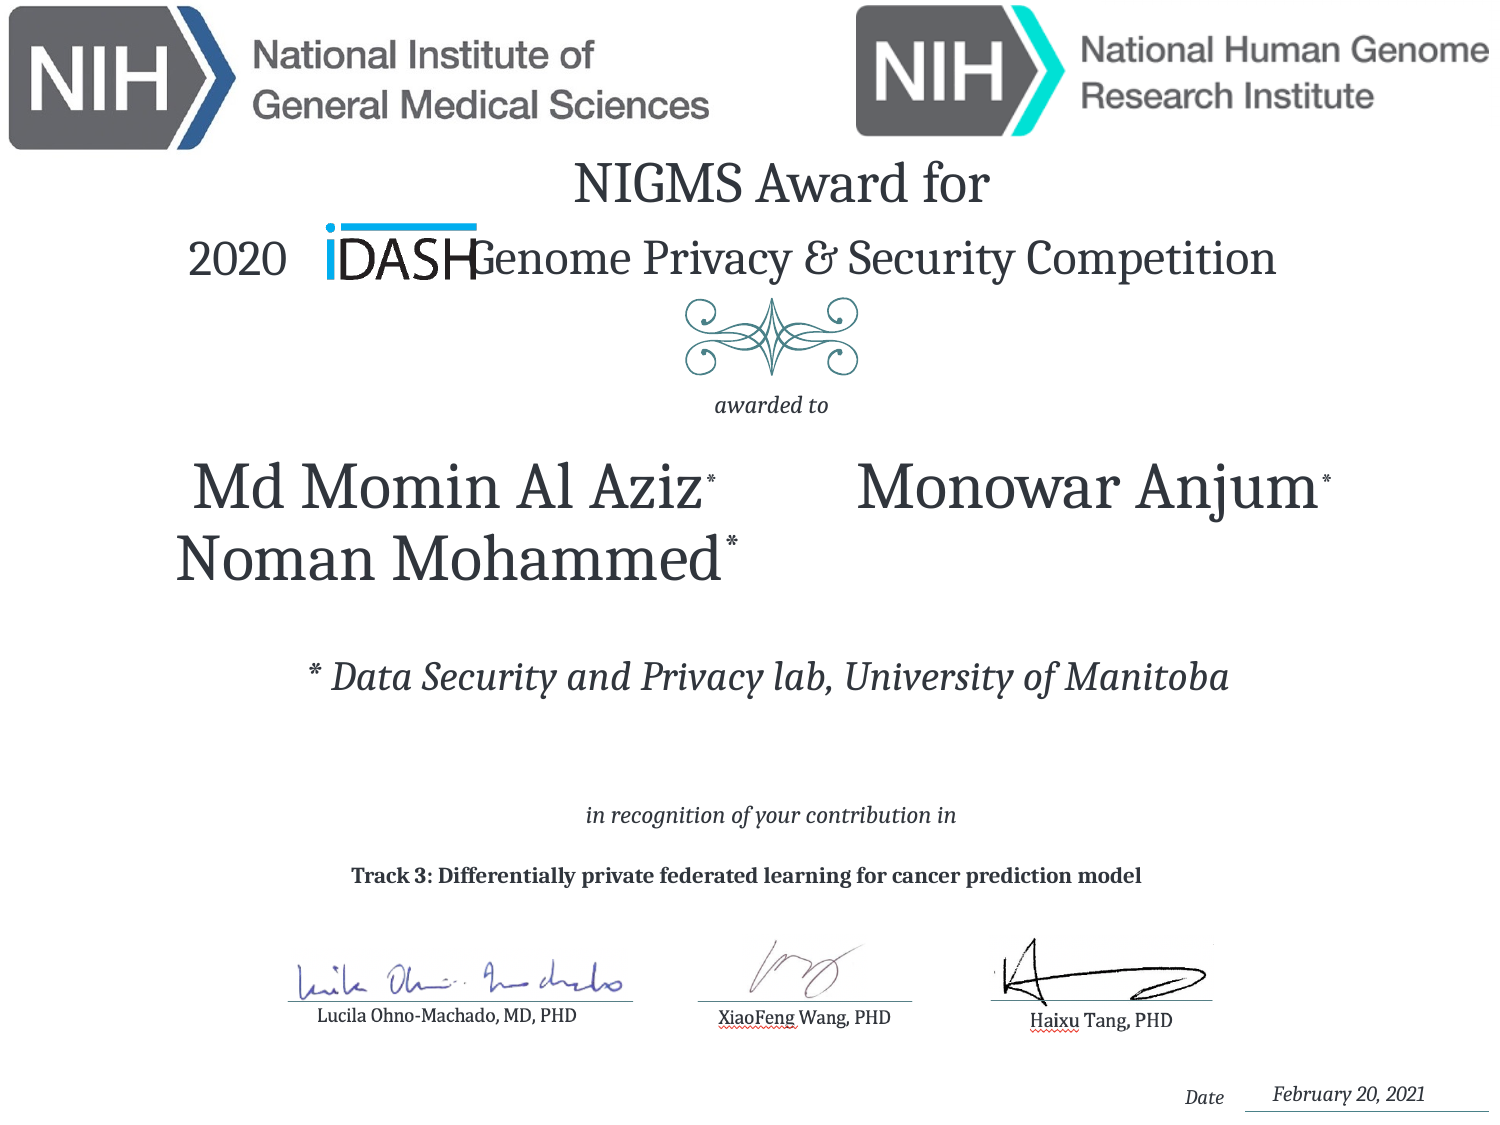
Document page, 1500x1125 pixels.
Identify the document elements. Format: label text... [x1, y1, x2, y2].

text_box [38, 908, 1447, 1076]
text_box NIGMS Award for [282, 136, 1295, 222]
text_box * Data Security and Privacy lab, University of Manitoba [196, 630, 1340, 706]
list Md Momin Al Aziz* Noman Mohammed* Monowar Anjum* [124, 436, 1429, 699]
picture [2, 0, 719, 160]
picture [856, 0, 1500, 137]
picture [323, 222, 479, 284]
text_box 2020 [159, 218, 317, 294]
text_box Track 3: Differentially private federated learning for cancer prediction model [178, 856, 1322, 910]
text_box February 20, 2021 [1257, 1074, 1478, 1111]
picture [274, 918, 930, 1052]
picture [969, 929, 1444, 1046]
